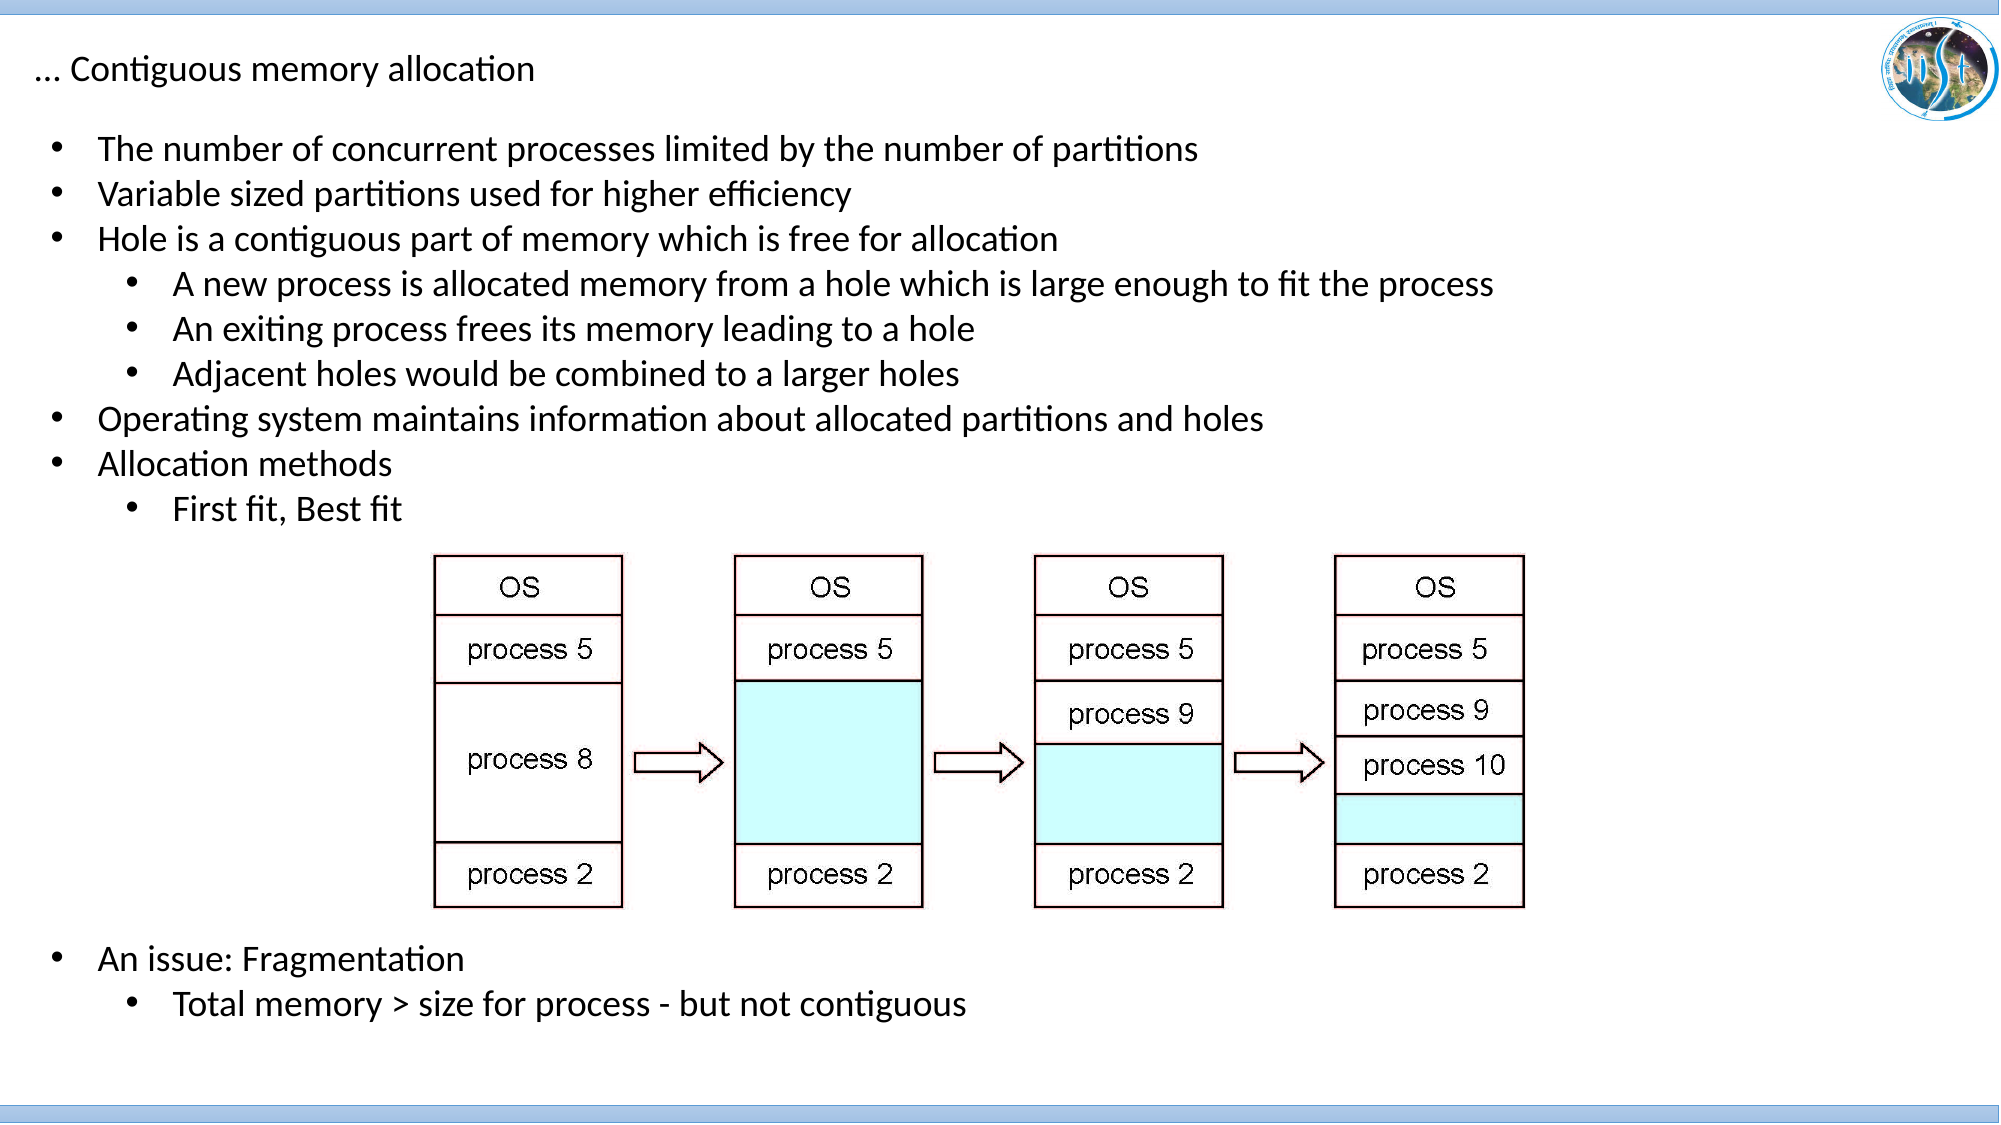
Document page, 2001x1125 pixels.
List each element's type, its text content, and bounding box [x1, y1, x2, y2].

text_box [0, 1105, 1999, 1123]
text_box ... Contiguous memory allocation [18, 36, 1862, 97]
picture [1881, 17, 1999, 121]
picture [1954, 79, 1999, 121]
picture [430, 552, 1527, 910]
text_box The number of concurrent processes limited by the number of partitions Variable sized partitions used for higher efficiency Hole is a contiguous part of memory which is free for allocation A new process is allocated memory from a hole which is large enough to fit the process An exiting process frees its memory leading to a hole Adjacent holes would be combined to a larger holes Operating system maintains information about allocated partitions and holes Allocation methods First fit, Best fit An issue: Fragmentation Total memory > size for process - but not contiguous [35, 116, 1942, 1032]
text_box [0, 0, 1999, 15]
